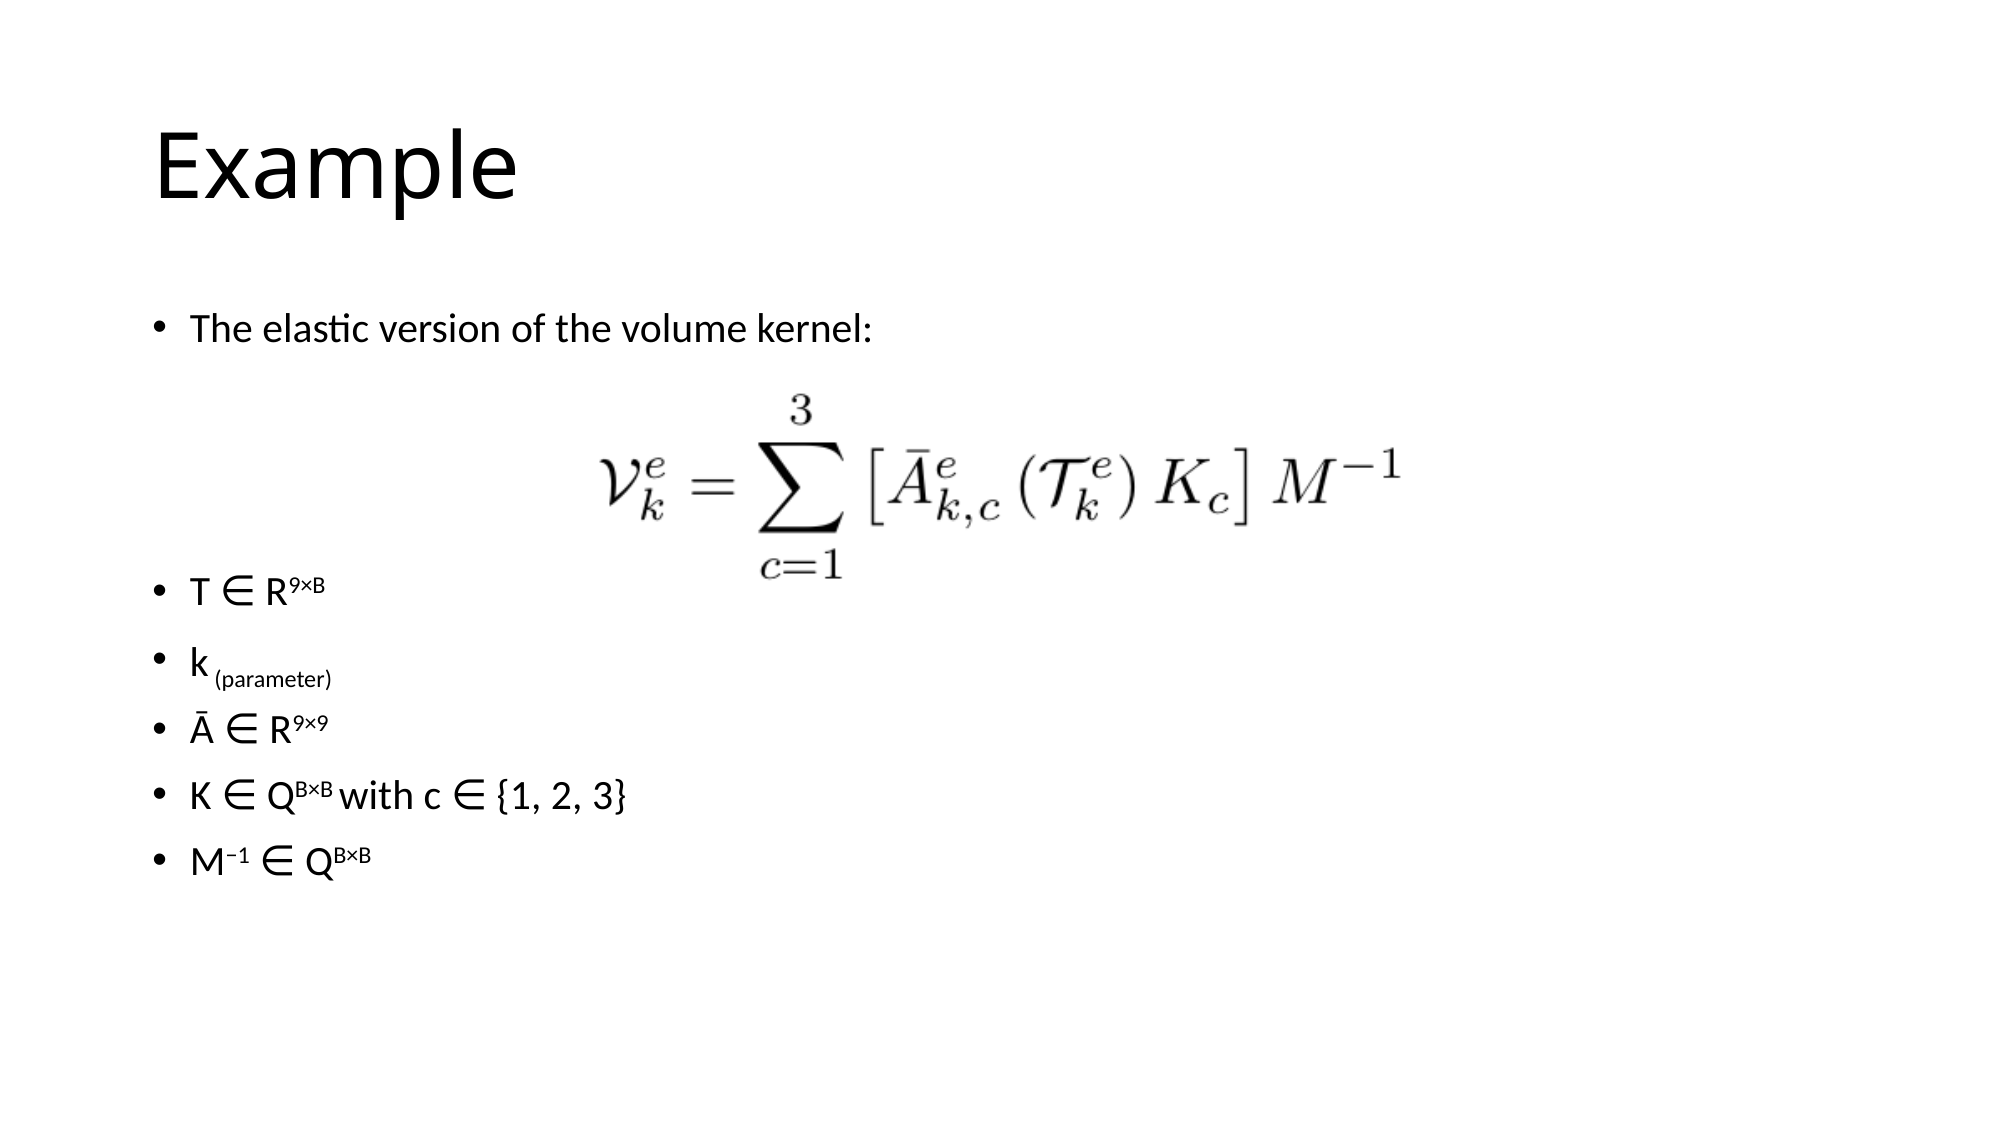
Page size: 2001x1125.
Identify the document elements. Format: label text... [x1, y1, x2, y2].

title Example [137, 59, 1863, 278]
list The elastic version of the volume kernel: T ∈ R9×B k (parameter) Ā ∈ R9×9 K ∈ QB×B with c ∈ {1, 2, 3} M−1 ∈ QB×B [137, 298, 1863, 1099]
picture [563, 384, 1409, 595]
